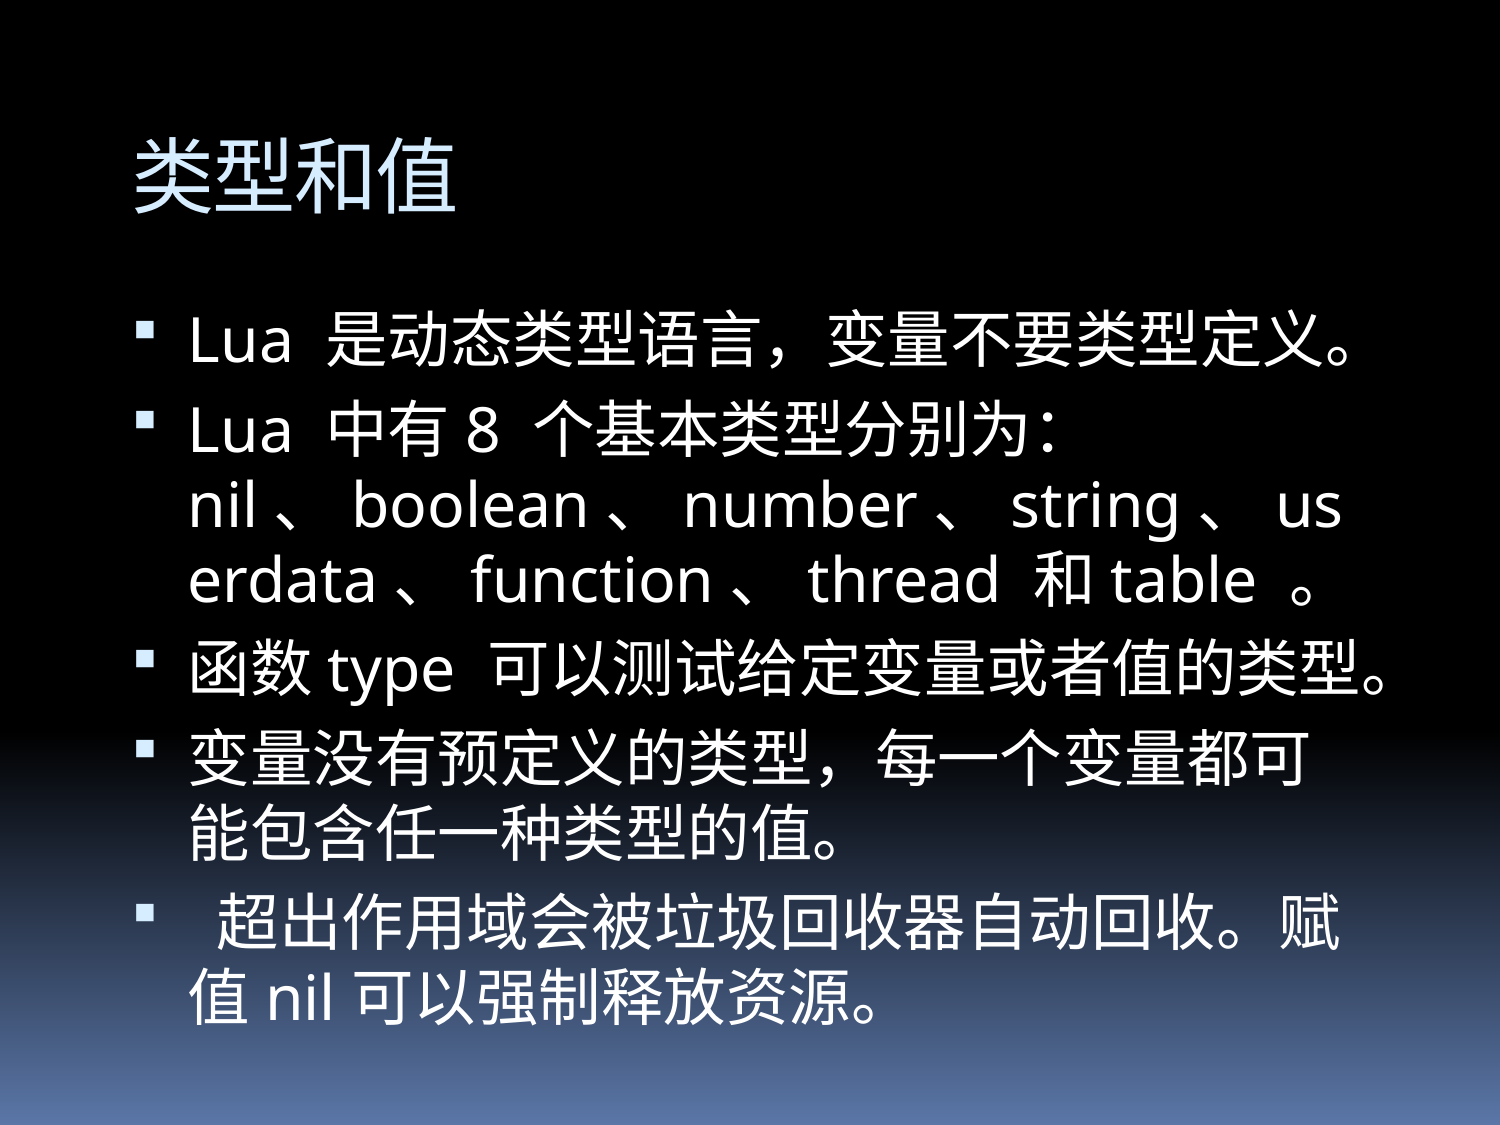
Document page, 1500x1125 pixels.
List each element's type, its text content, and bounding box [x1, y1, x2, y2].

list Lua 是动态类型语言，变量不要类型定义。 Lua 中有8 个基本类型分别为：nil、boolean、number、string、userdata、function、thread 和table 。 函数type 可以测试给定变量或者值的类型。 变量没有预定义的类型，每一个变量都可能包含任一种类型的值。 超出作用域会被垃圾回收器自动回收。赋值nil可以强制释放资源。 [105, 292, 1381, 1055]
title 类型和值 [117, 117, 1393, 247]
